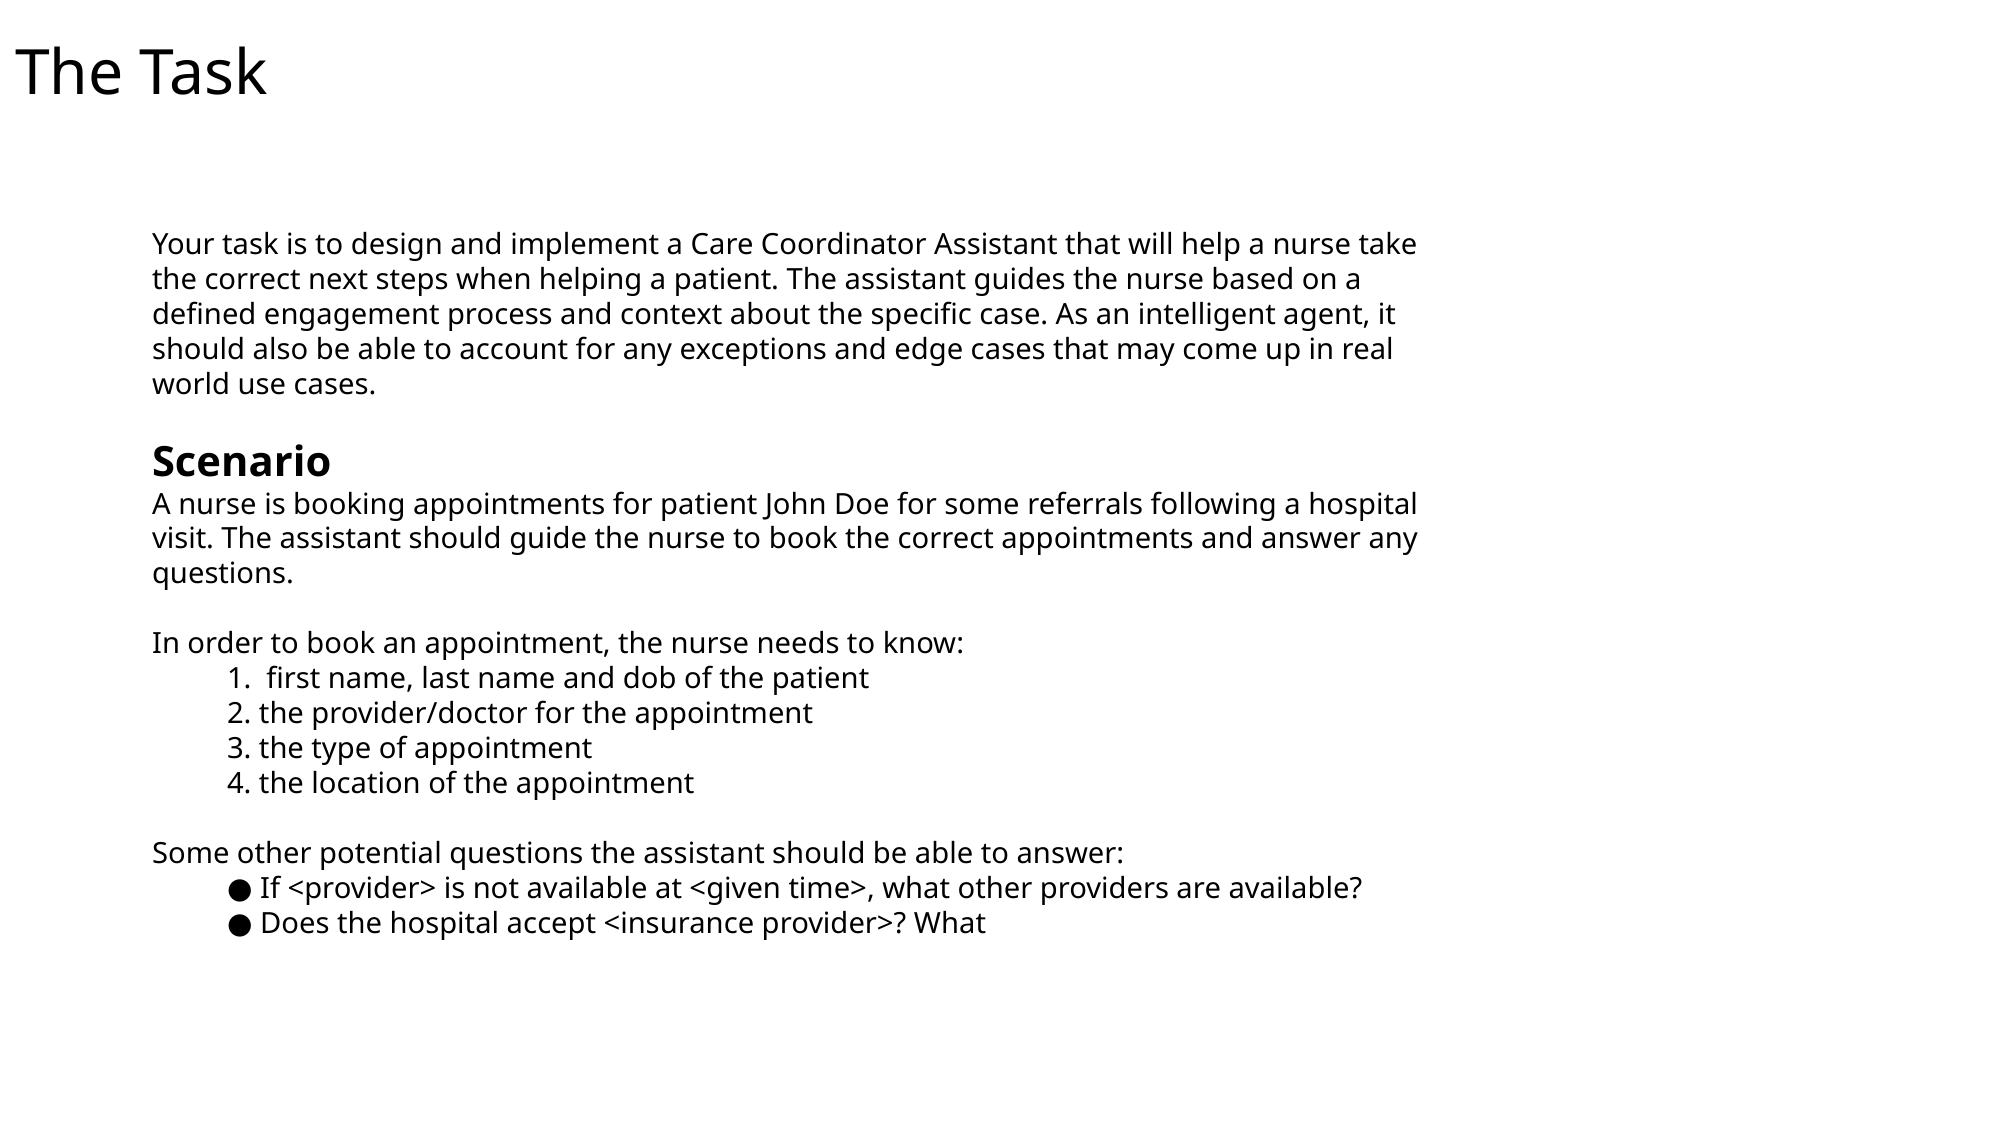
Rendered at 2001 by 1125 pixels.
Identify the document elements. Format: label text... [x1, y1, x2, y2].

text_box Your task is to design and implement a Care Coordinator Assistant that will help a nurse take the correct next steps when helping a patient. The assistant guides the nurse based on a defined engagement process and context about the specific case. As an intelligent agent, it should also be able to account for any exceptions and edge cases that may come up in real world use cases. Scenario A nurse is booking appointments for patient John Doe for some referrals following a hospital visit. The assistant should guide the nurse to book the correct appointments and answer any questions. In order to book an appointment, the nurse needs to know: 1. first name, last name and dob of the patient 2. the provider/doctor for the appointment 3. the type of appointment 4. the location of the appointment Some other potential questions the assistant should be able to answer: ● If <provider> is not available at <given time>, what other providers are available? ● Does the hospital accept <insurance provider>? What [137, 217, 1863, 947]
text_box The Task [0, 0, 1725, 148]
